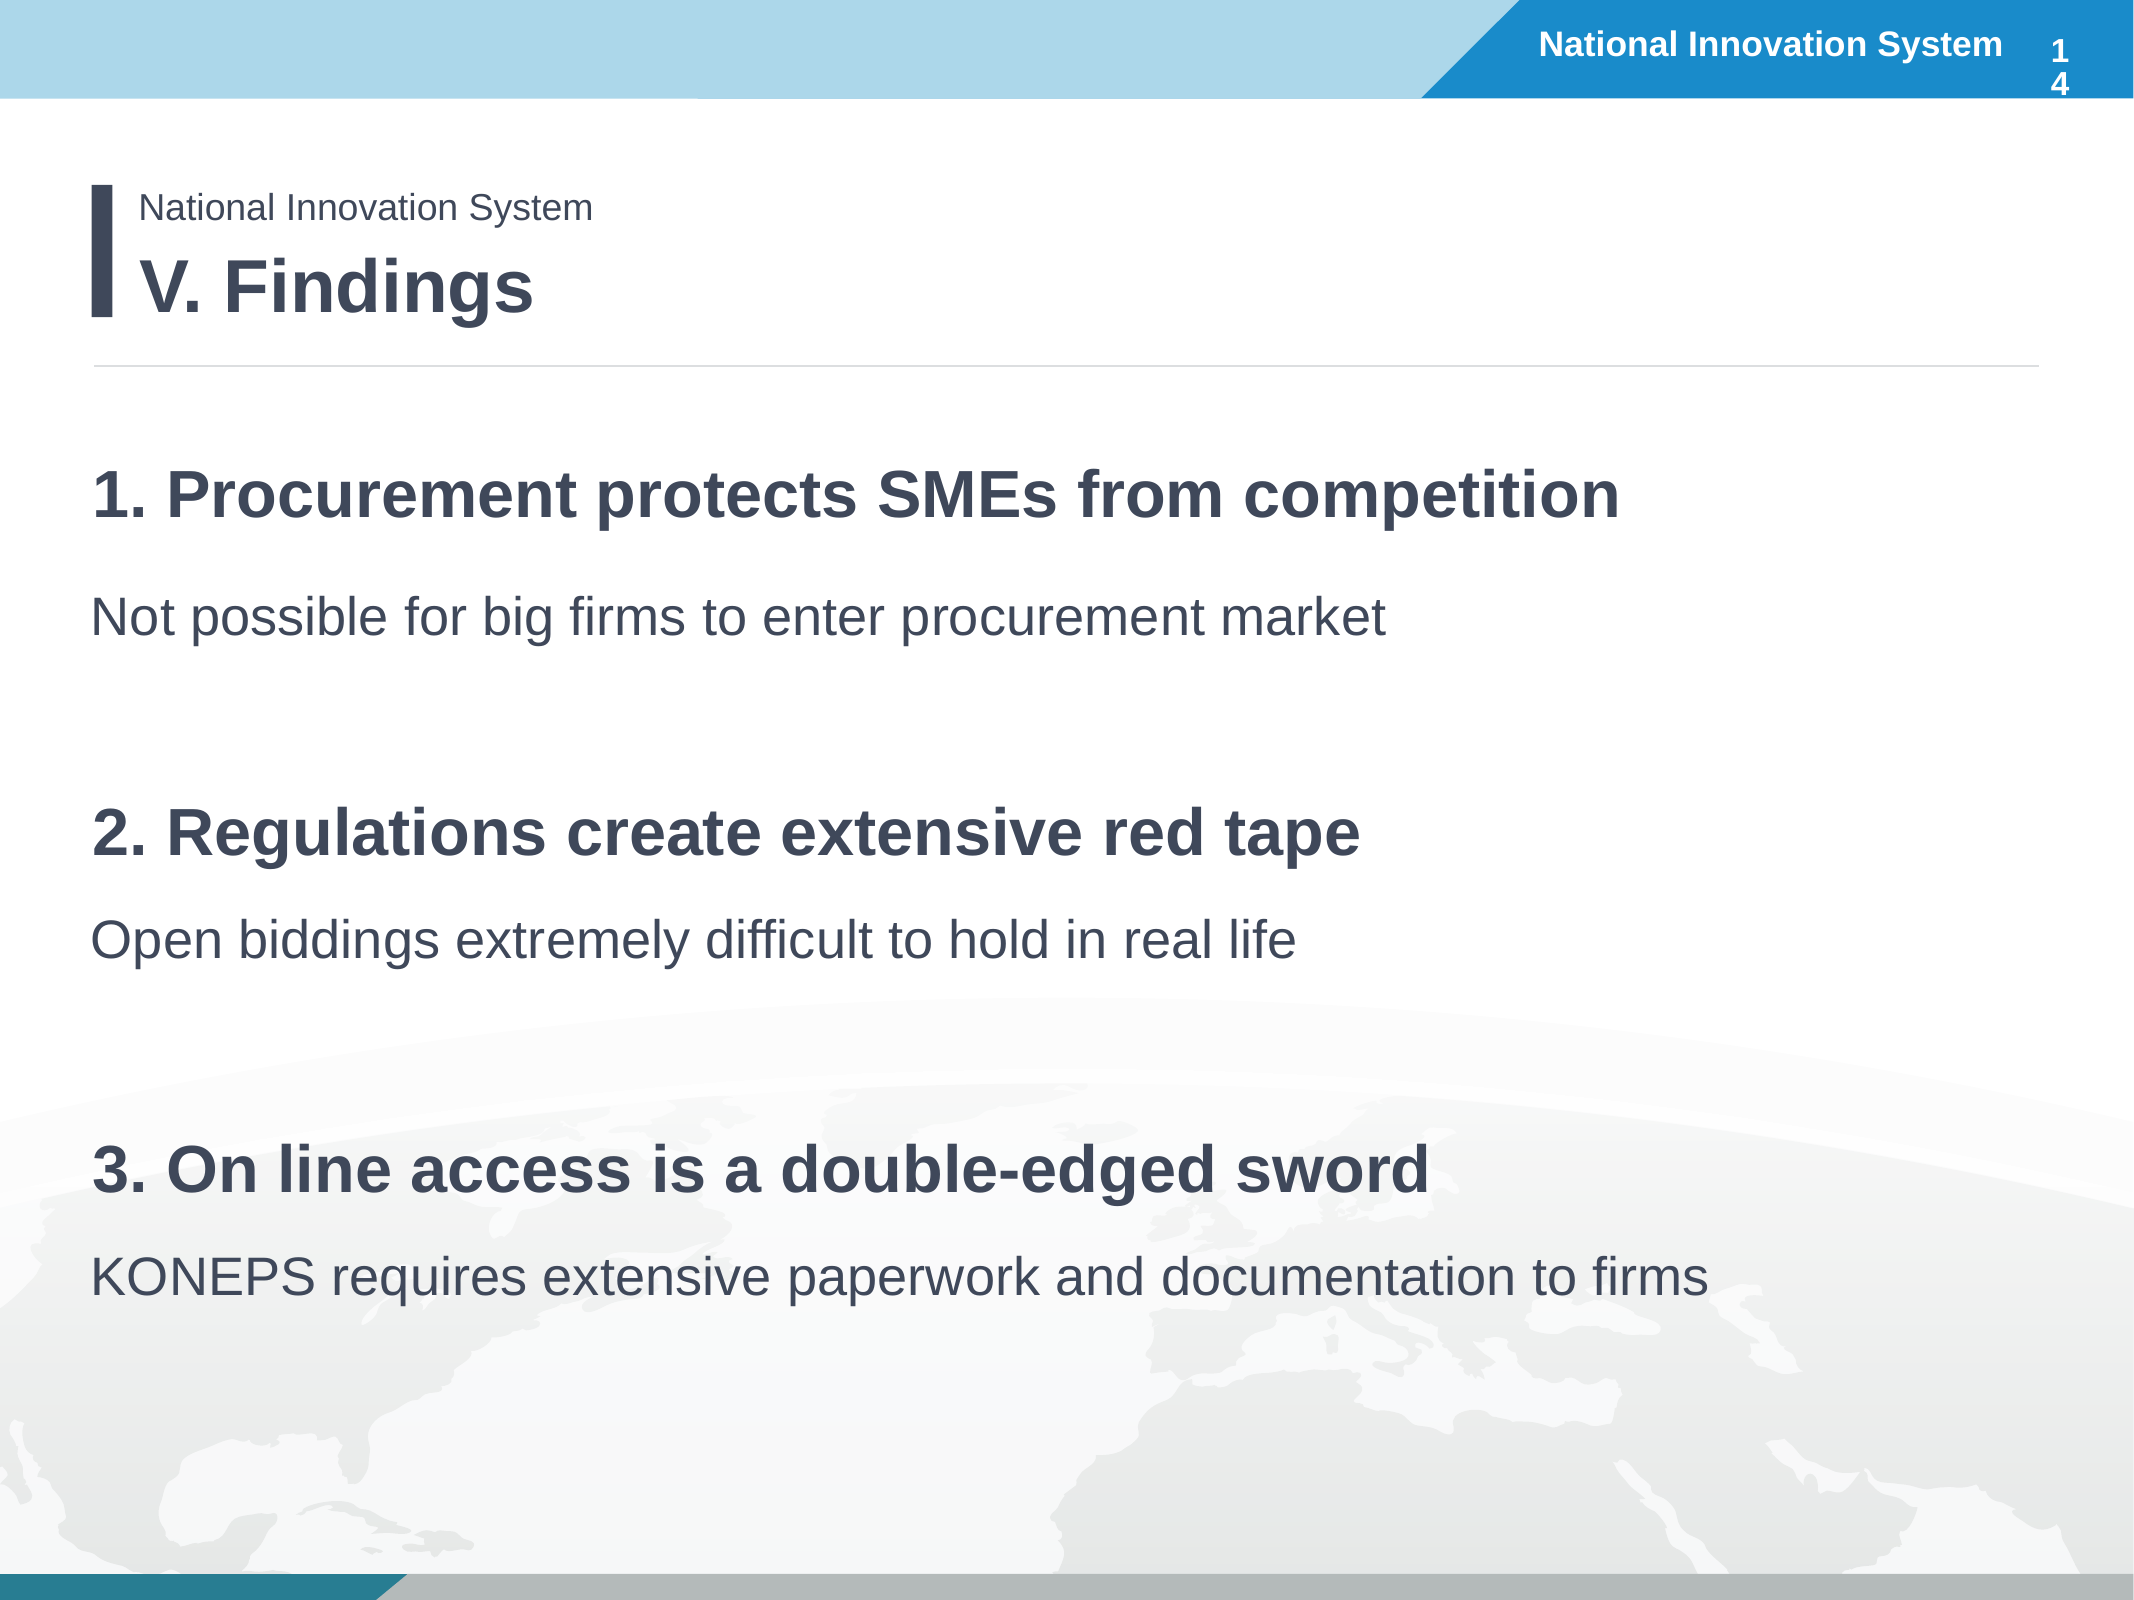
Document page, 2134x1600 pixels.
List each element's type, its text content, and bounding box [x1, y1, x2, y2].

text_box V. Findings [130, 237, 1761, 336]
text_box 1. Procurement protects SMEs from competition [92, 442, 2045, 531]
text_box KONEPS requires extensive paperwork and documentation to firms [90, 1234, 2043, 1306]
text_box Not possible for big firms to enter procurement market [90, 575, 2043, 647]
text_box National Innovation System [130, 174, 1828, 237]
text_box 2. Regulations create extensive red tape [92, 780, 2045, 869]
slide_number 14 [2042, 20, 2081, 75]
text_box Open biddings extremely difficult to hold in real life [90, 897, 2043, 970]
text_box 3. On line access is a double-edged sword [92, 1117, 2045, 1206]
